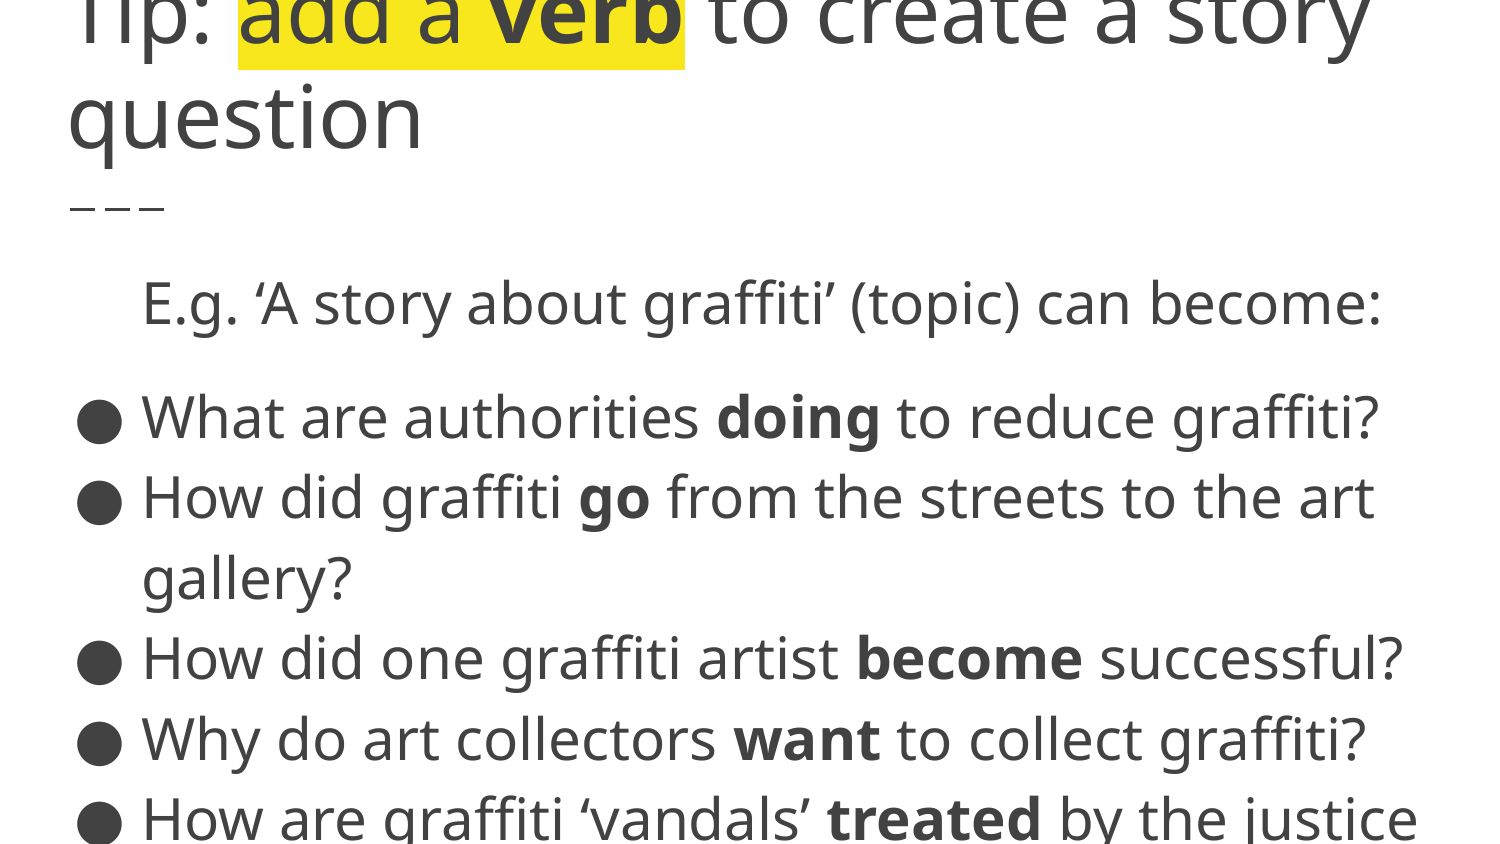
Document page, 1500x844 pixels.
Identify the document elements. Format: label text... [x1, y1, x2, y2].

list E.g. ‘A story about graffiti’ (topic) can become: What are authorities doing to reduce graffiti? How did graffiti go from the streets to the art gallery? How did one graffiti artist become successful? Why do art collectors want to collect graffiti? How are graffiti ‘vandals’ treated by the justice system? [51, 240, 1449, 816]
title Tip: add a verb to create a story question [51, 61, 1449, 182]
